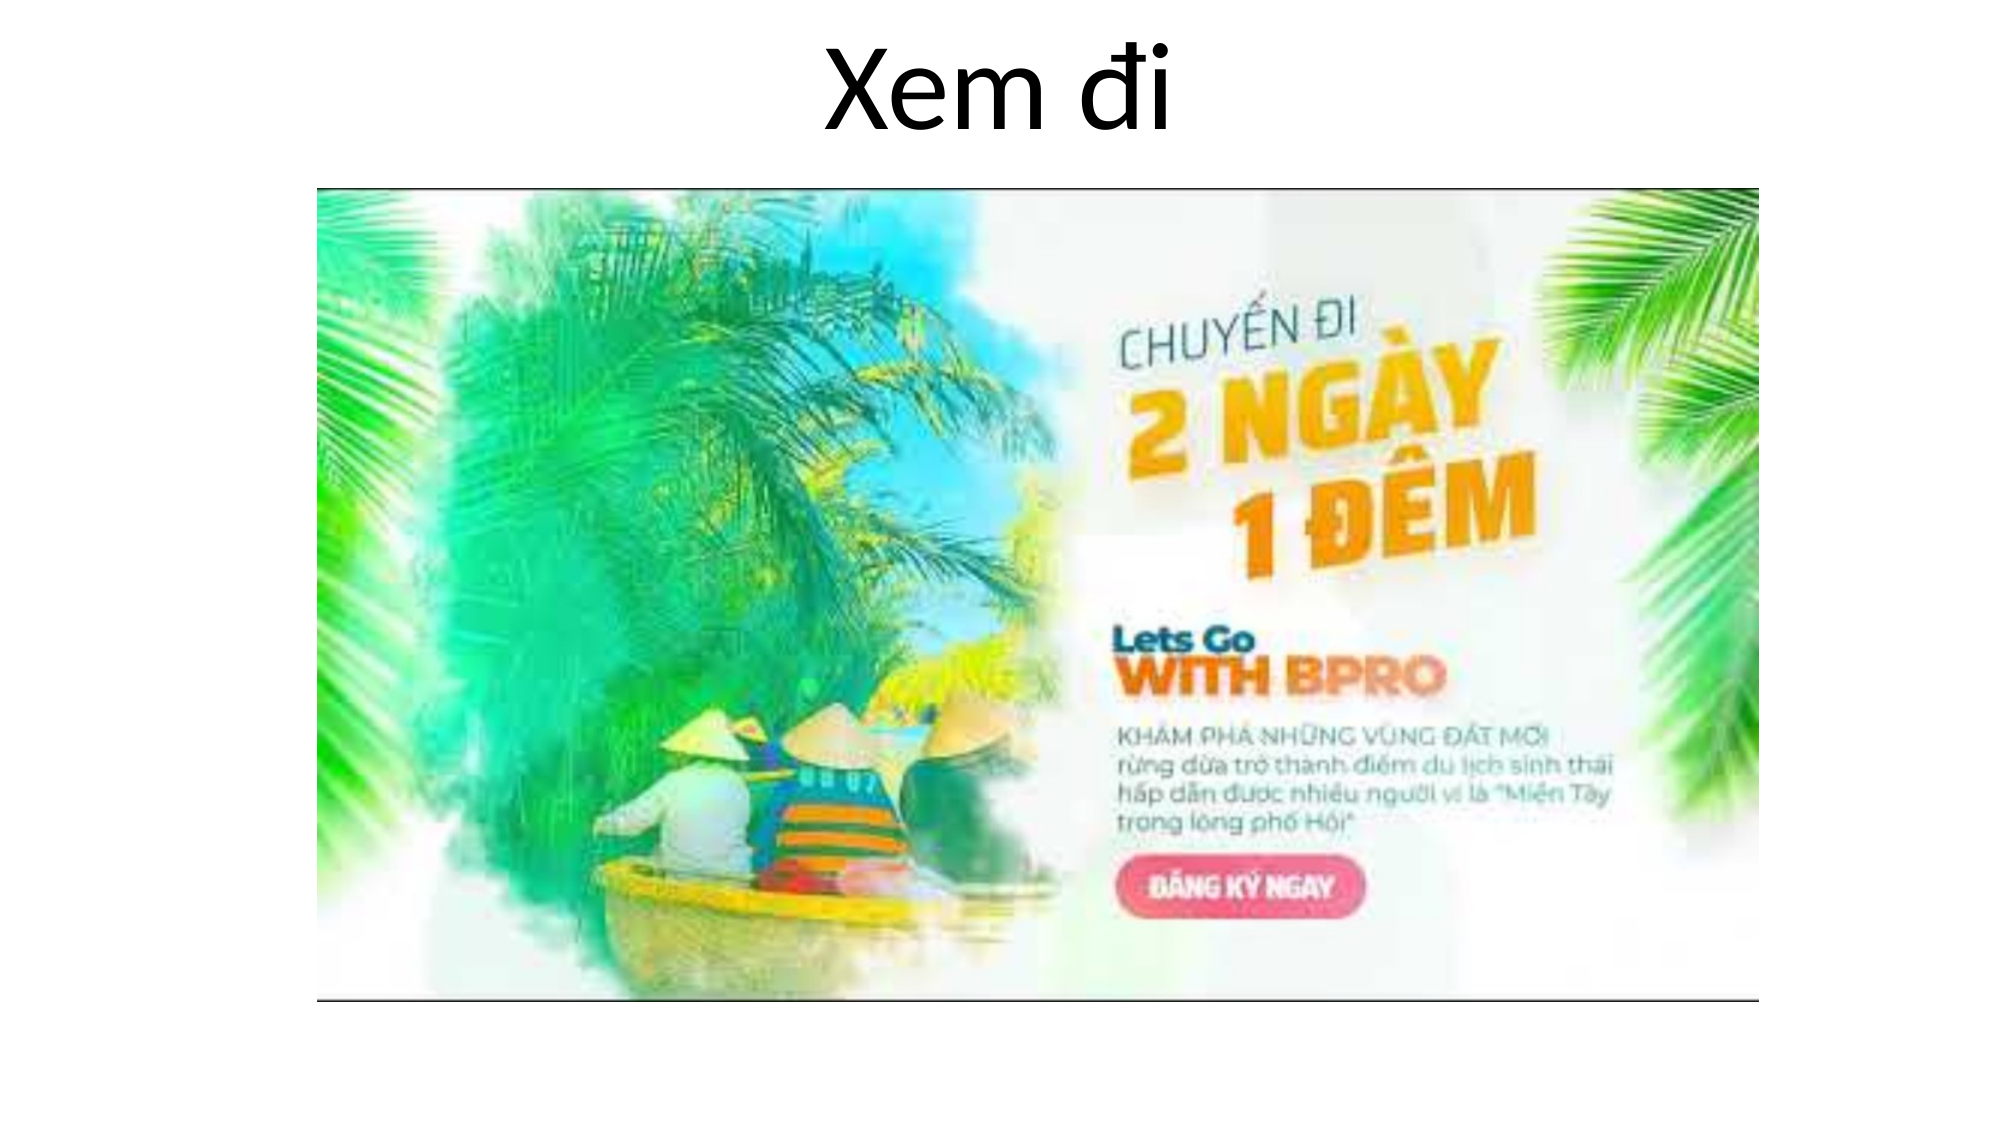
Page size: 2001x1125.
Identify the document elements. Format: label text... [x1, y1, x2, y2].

text_box Xem đi [616, 0, 1384, 162]
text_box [316, 187, 1760, 1003]
